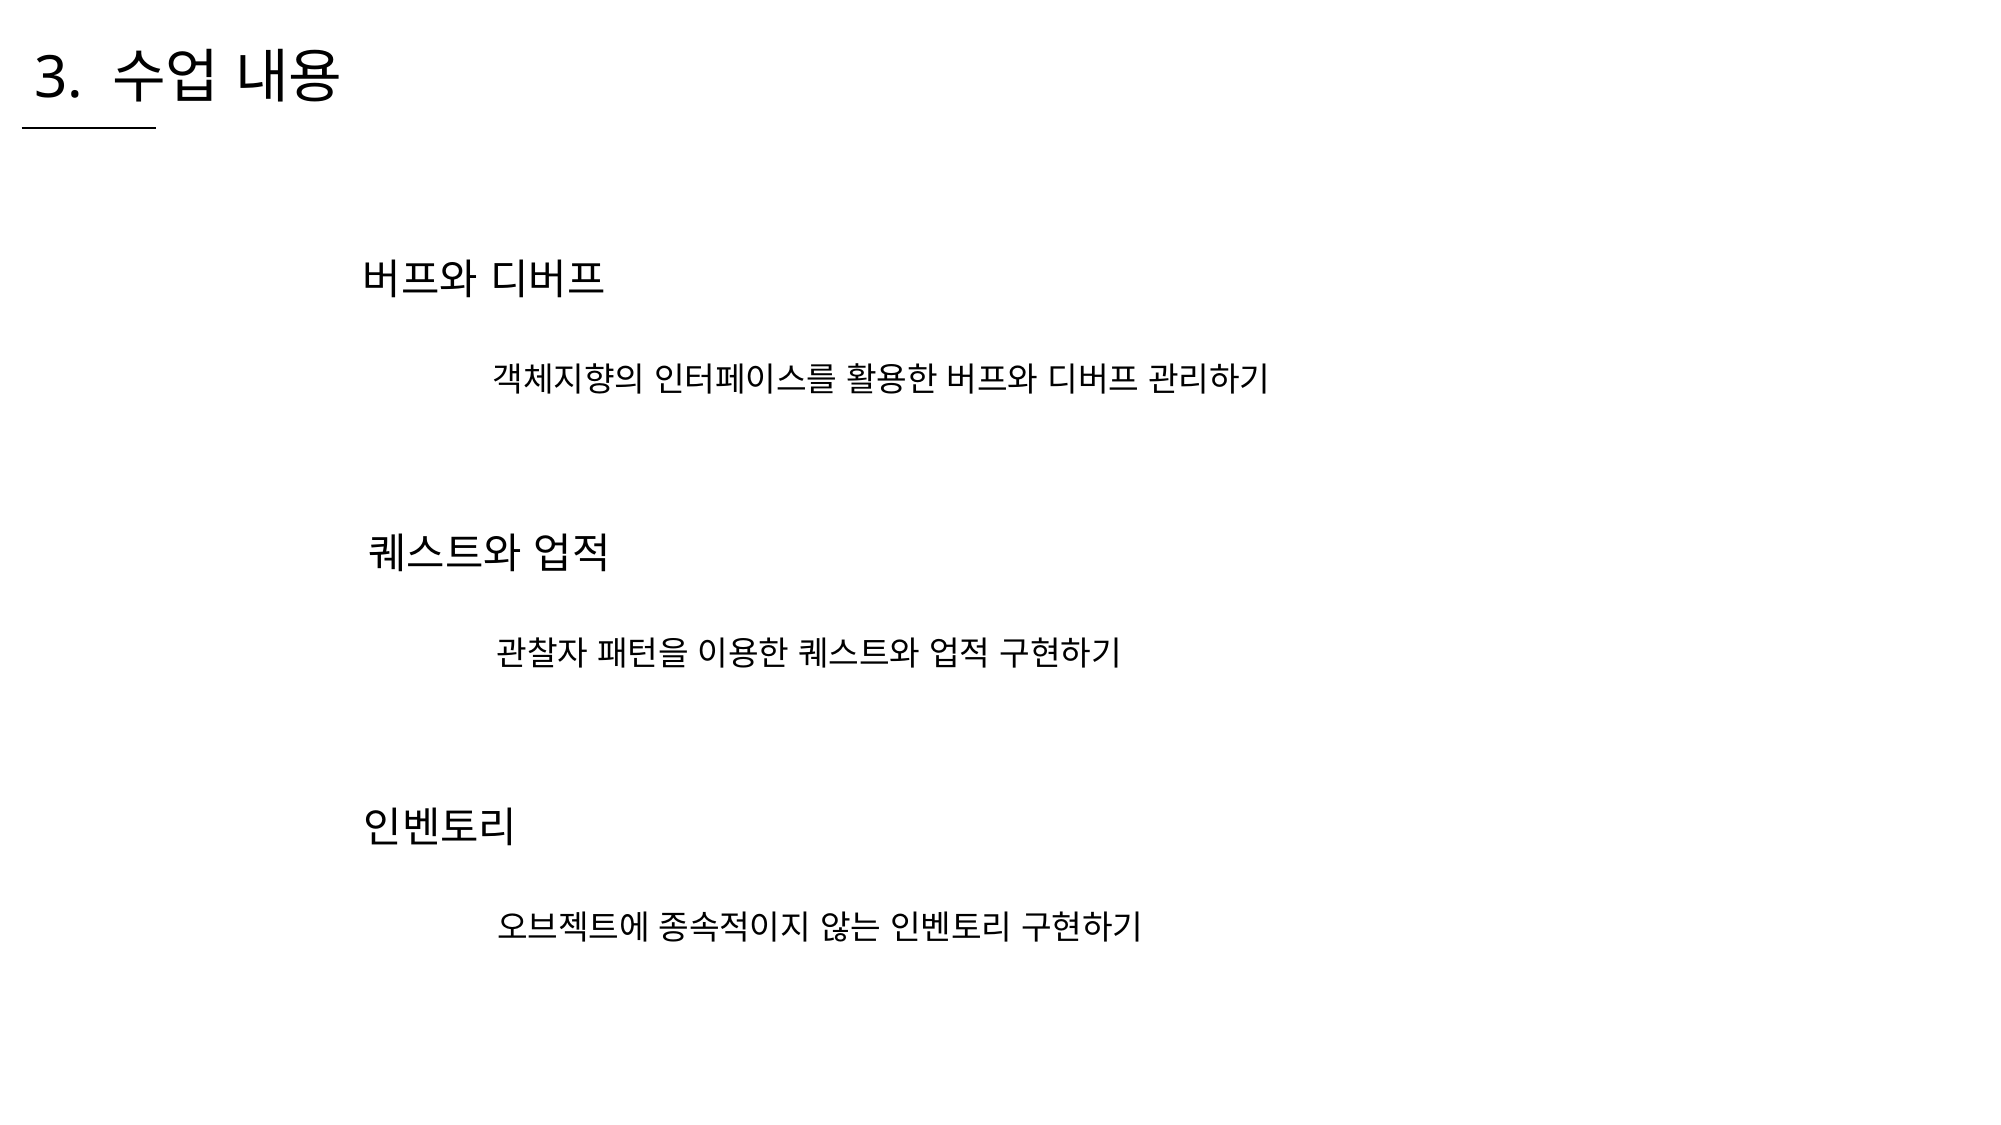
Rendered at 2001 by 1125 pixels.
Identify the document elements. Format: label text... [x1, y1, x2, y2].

text_box 퀘스트와 업적 [353, 519, 626, 585]
text_box 오브젝트에 종속적이지 않는 인벤토리 구현하기 [482, 878, 1160, 954]
text_box 버프와 디버프 [348, 245, 621, 311]
text_box 객체지향의 인터페이스를 활용한 버프와 디버프 관리하기 [477, 331, 1286, 406]
text_box 3. 수업 내용 [19, 31, 358, 117]
text_box 관찰자 패턴을 이용한 퀘스트와 업적 구현하기 [481, 604, 1138, 680]
text_box 인벤토리 [348, 792, 533, 858]
